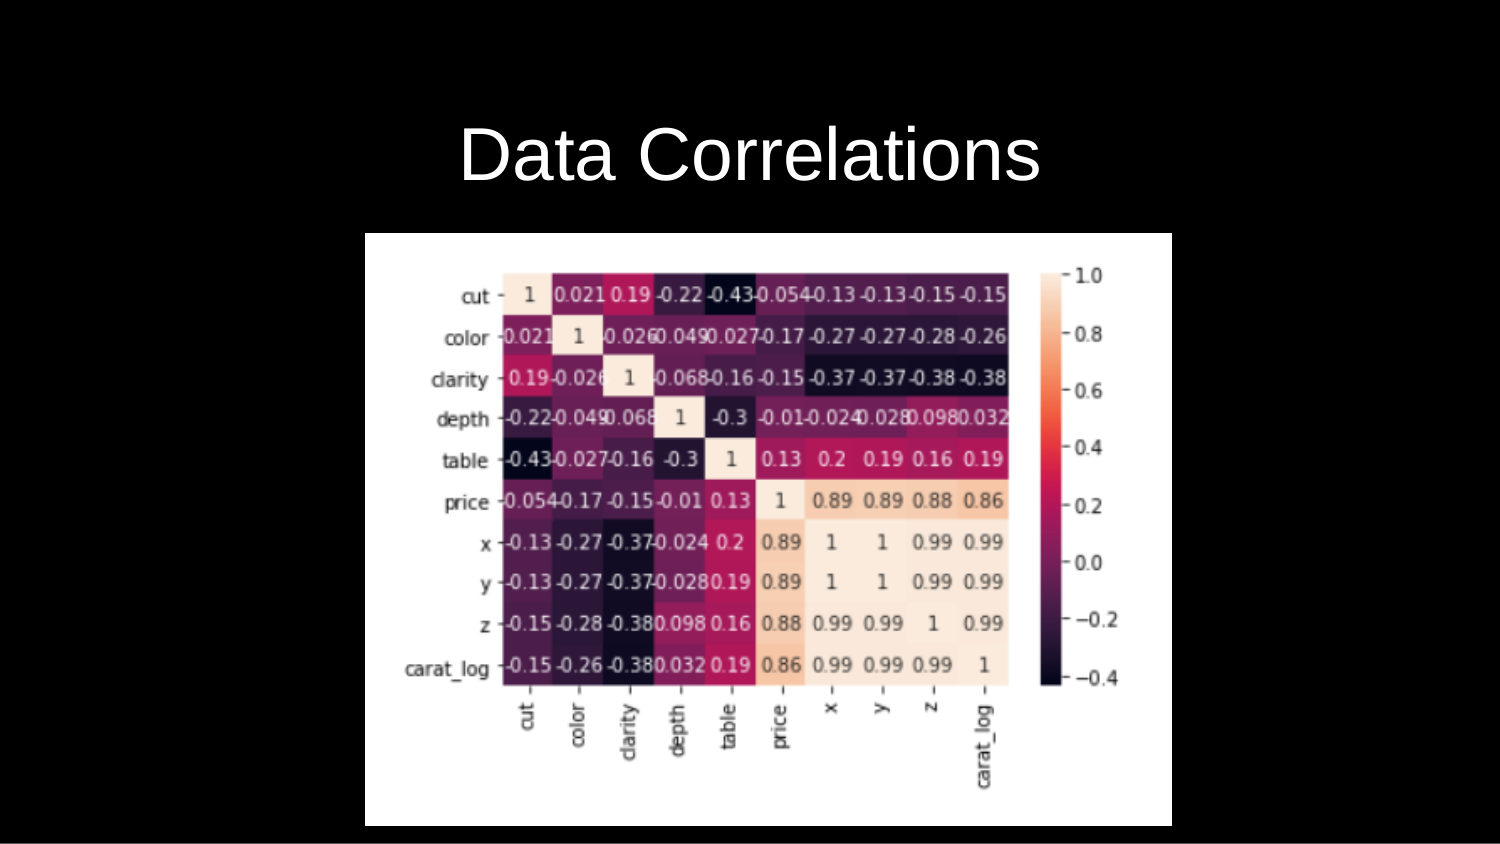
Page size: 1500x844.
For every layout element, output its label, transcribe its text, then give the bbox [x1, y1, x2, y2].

title Data Correlations [135, 20, 1365, 280]
picture [364, 233, 1172, 826]
